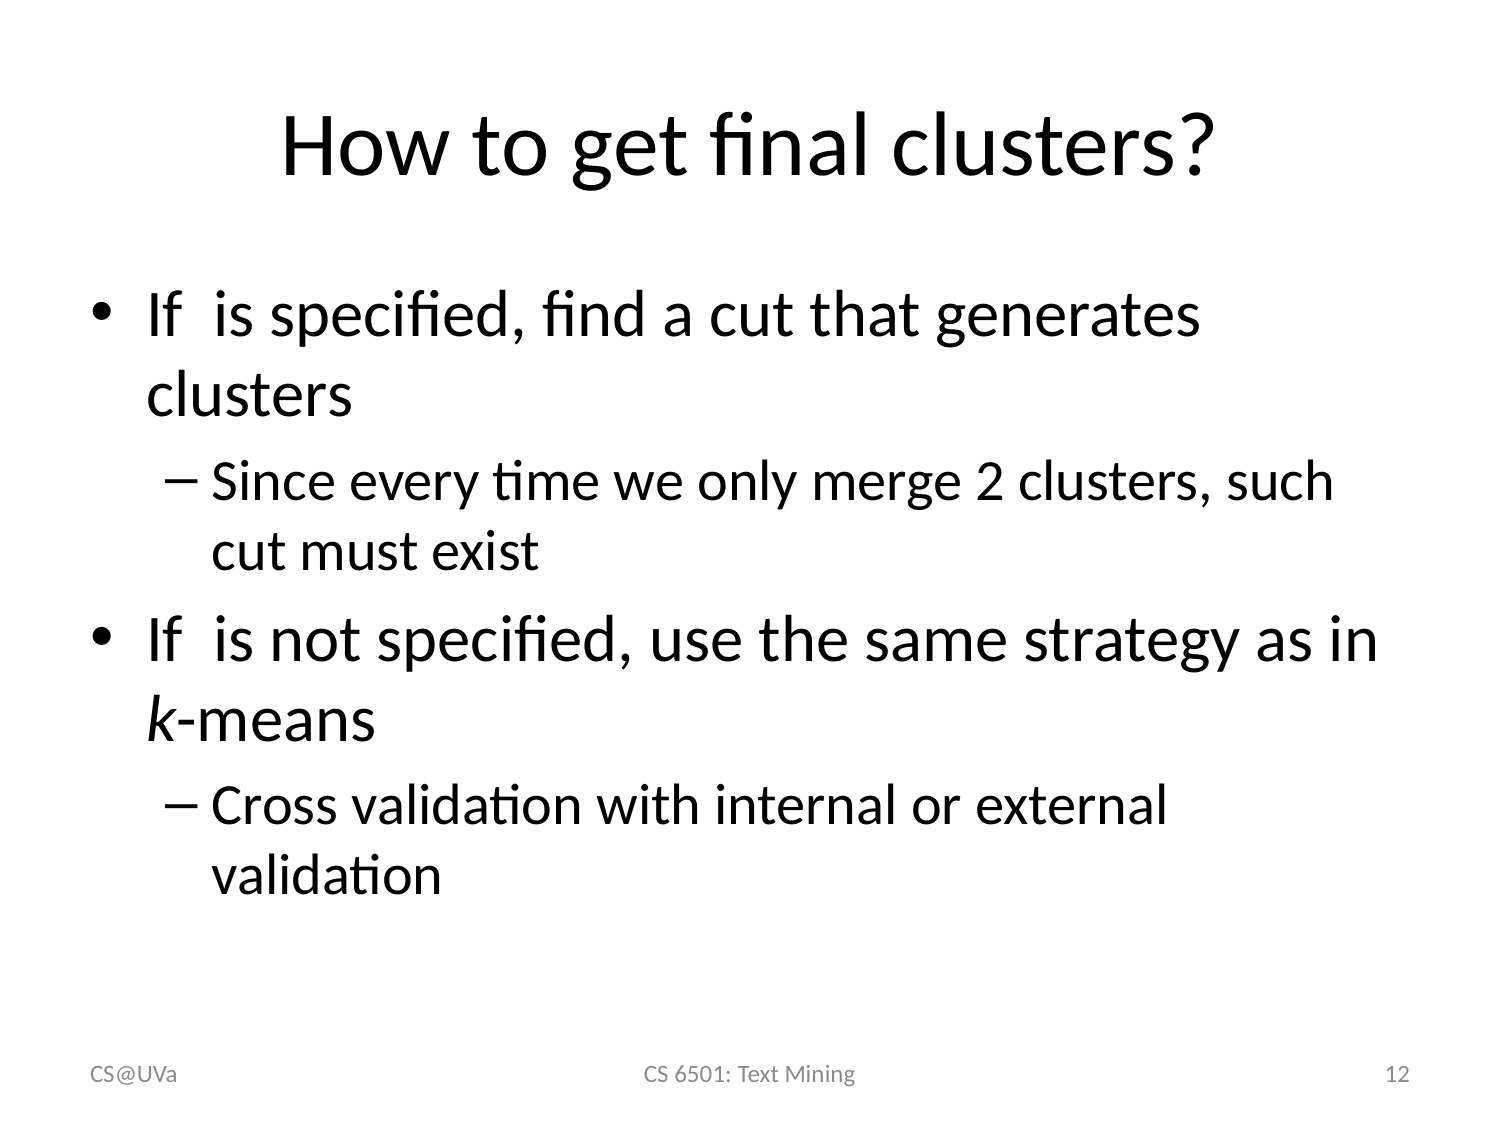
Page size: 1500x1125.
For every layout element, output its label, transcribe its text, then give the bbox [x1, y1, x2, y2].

title How to get final clusters? [75, 45, 1425, 233]
slide_number CS@UVa [75, 1042, 425, 1103]
slide_number 12 [1074, 1042, 1425, 1103]
footer CS 6501: Text Mining [512, 1042, 988, 1103]
